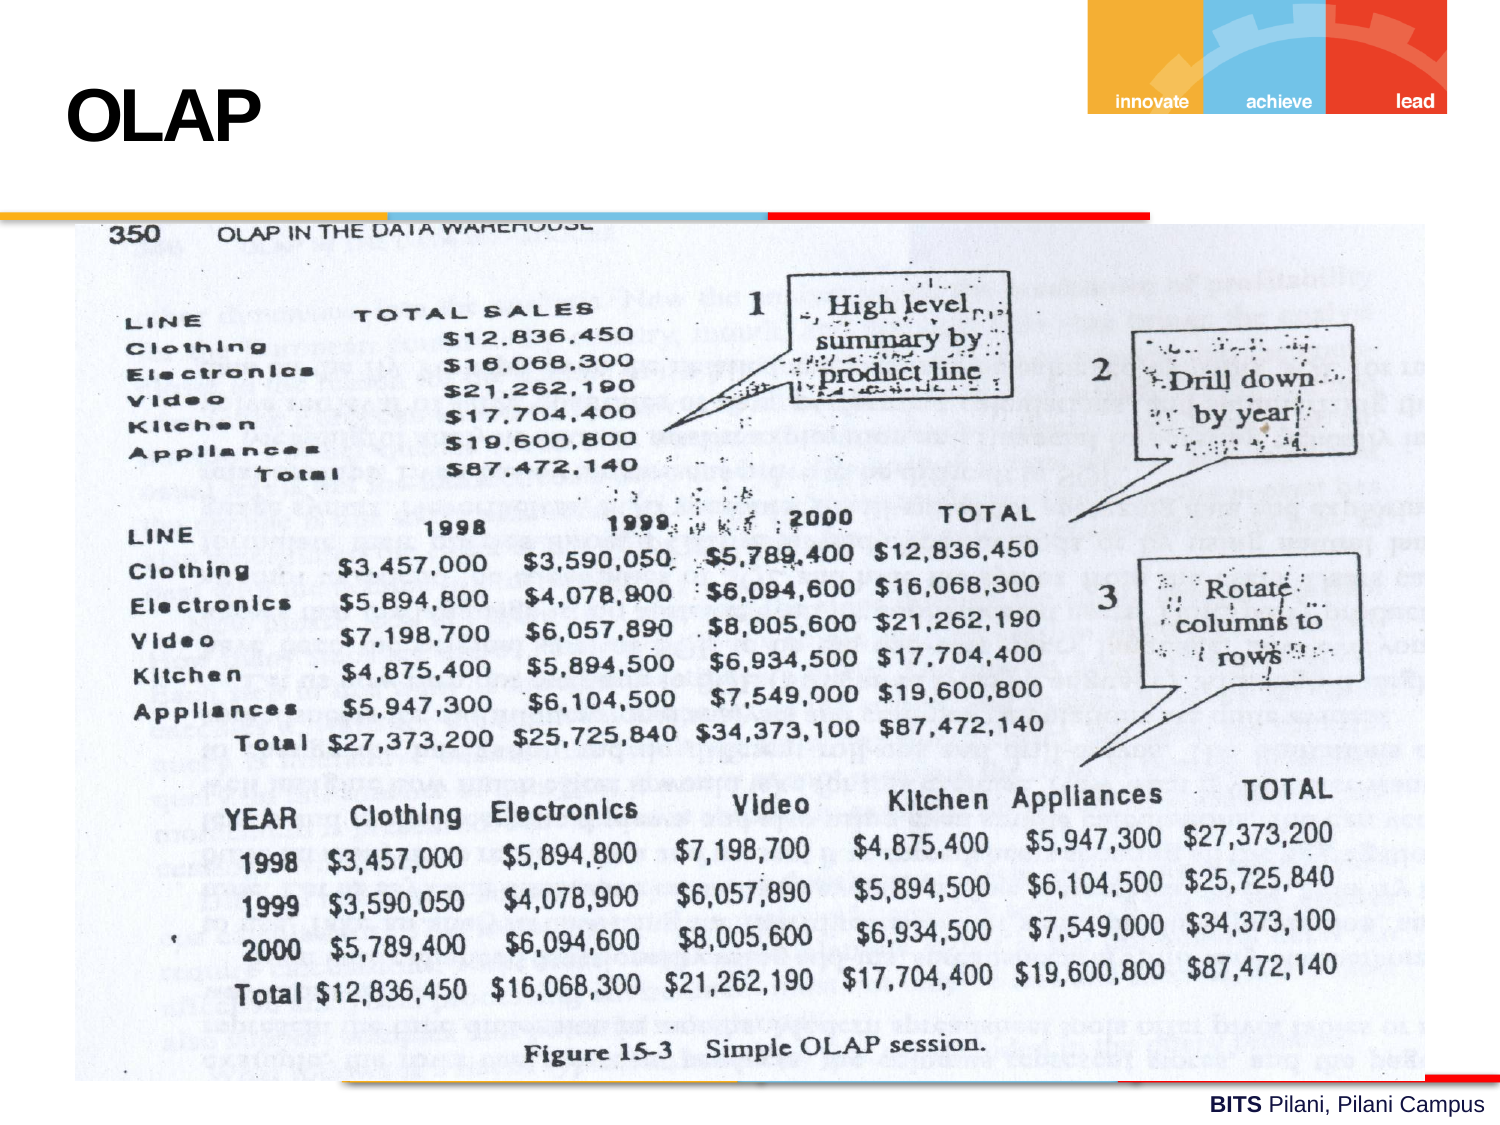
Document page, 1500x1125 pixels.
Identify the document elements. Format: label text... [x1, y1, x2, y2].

picture [1087, 0, 1448, 114]
picture [74, 224, 1426, 1081]
list OLAP [50, 24, 1088, 213]
